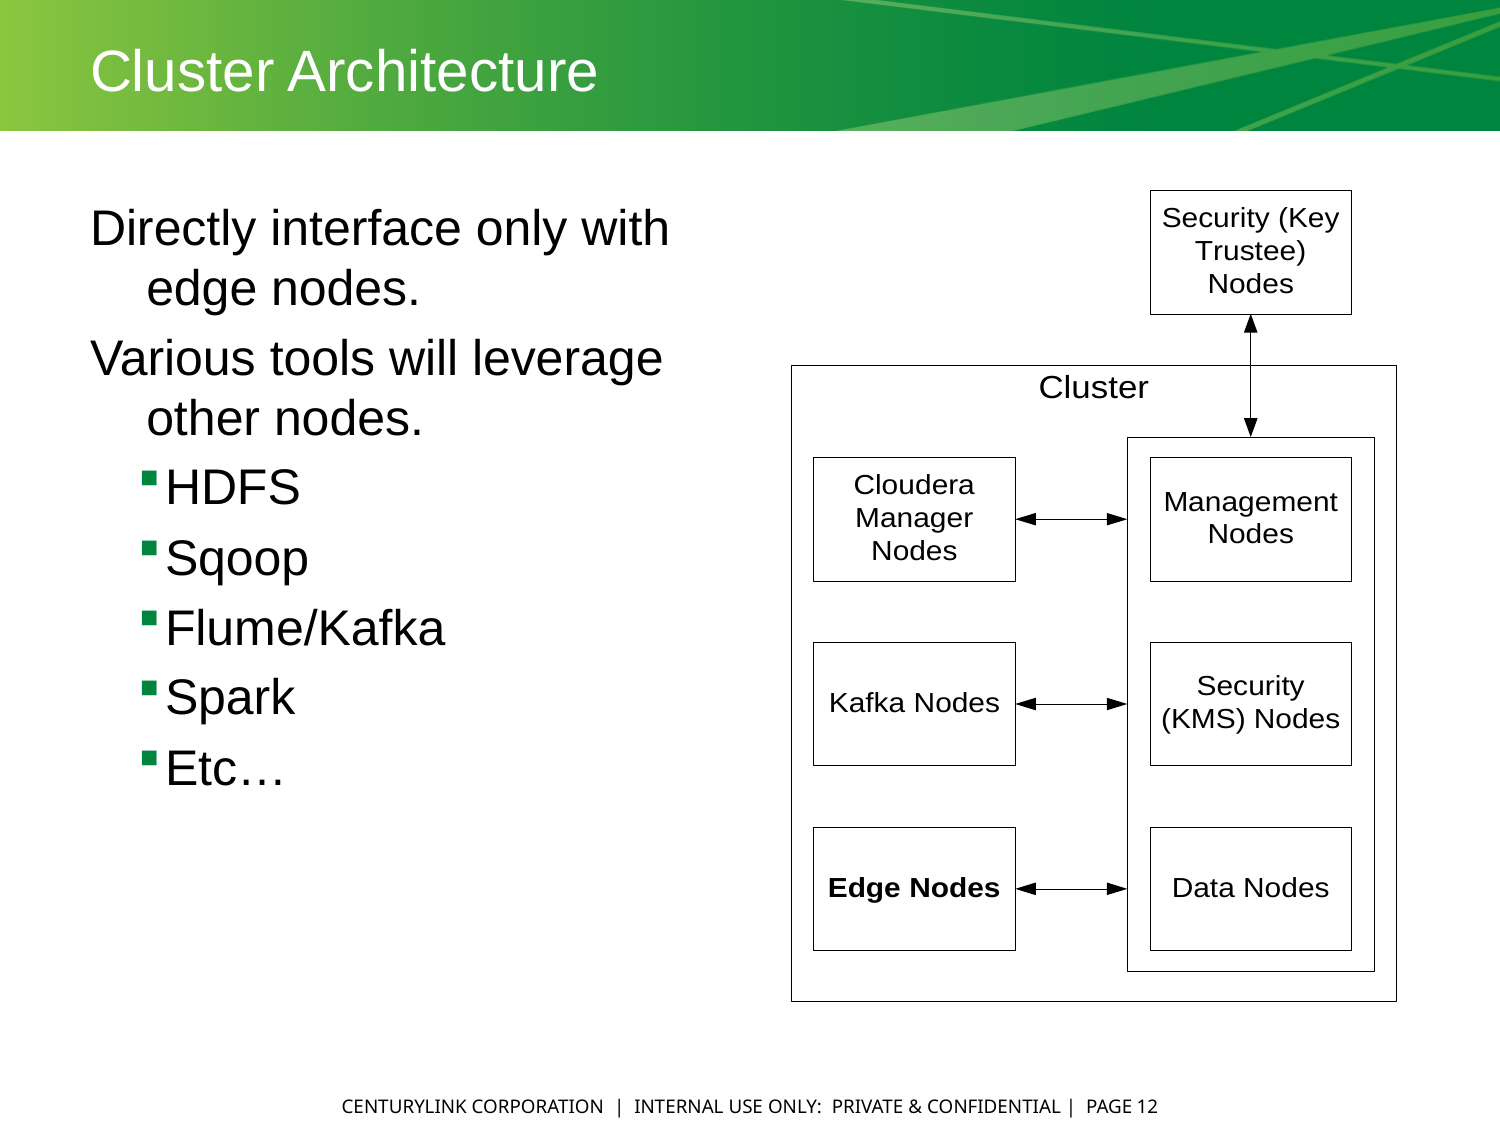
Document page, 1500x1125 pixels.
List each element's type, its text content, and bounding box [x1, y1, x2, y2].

title Cluster Architecture [74, 25, 1451, 126]
list Directly interface only with edge nodes. Various tools will leverage other nodes. HDFS Sqoop Flume/Kafka Spark Etc… [74, 187, 738, 1006]
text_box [787, 187, 1401, 1006]
picture [0, 0, 1500, 131]
